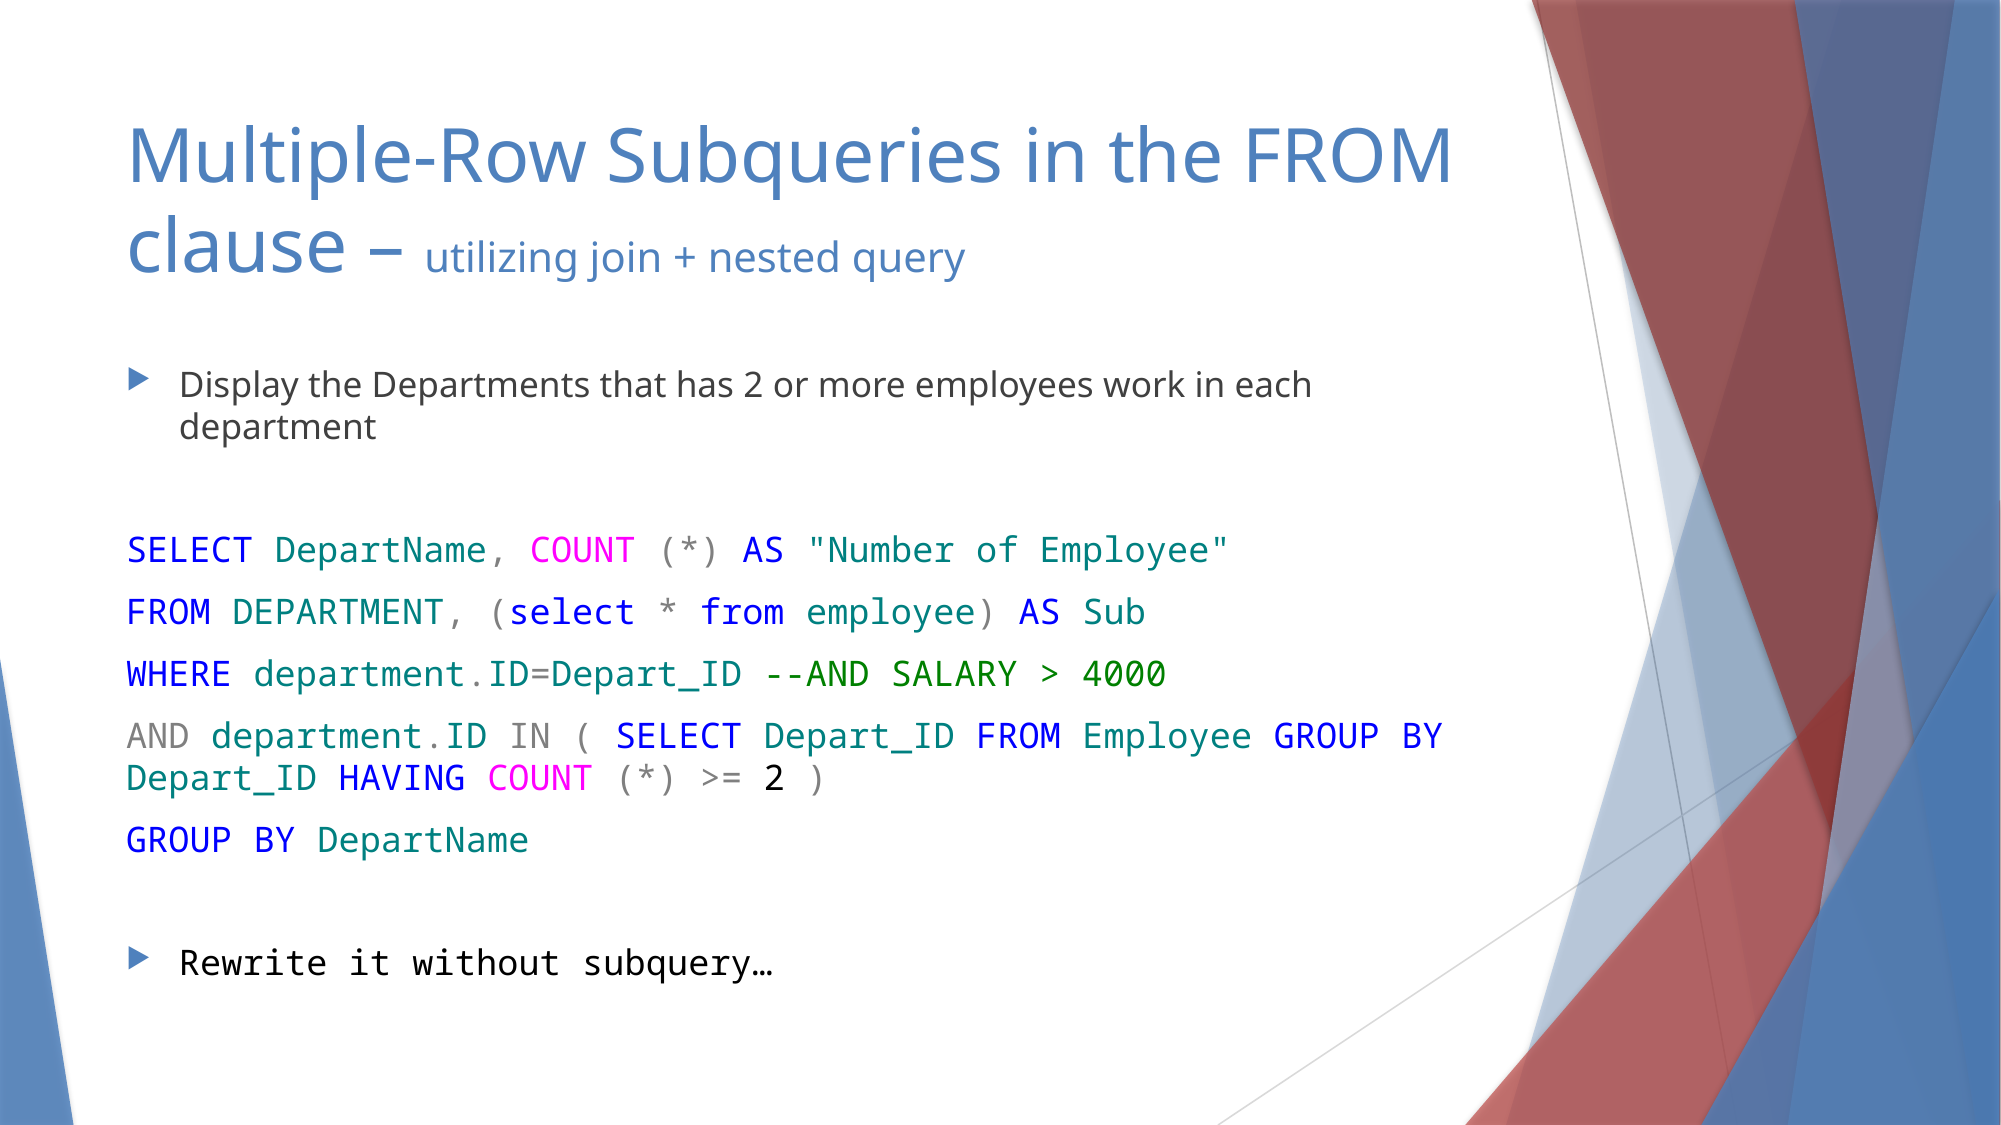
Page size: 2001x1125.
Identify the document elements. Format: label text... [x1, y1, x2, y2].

list Display the Departments that has 2 or more employees work in each department SELECT DepartName, COUNT (*) AS "Number of Employee" FROM DEPARTMENT, (select * from employee) AS Sub WHERE department.ID=Depart_ID --AND SALARY > 4000 AND department.ID IN ( SELECT Depart_ID FROM Employee GROUP BY Depart_ID HAVING COUNT (*) >= 2 ) GROUP BY DepartName Rewrite it without subquery… [111, 354, 1522, 992]
title Multiple-Row Subqueries in the FROM clause – utilizing join + nested query [111, 99, 1522, 317]
